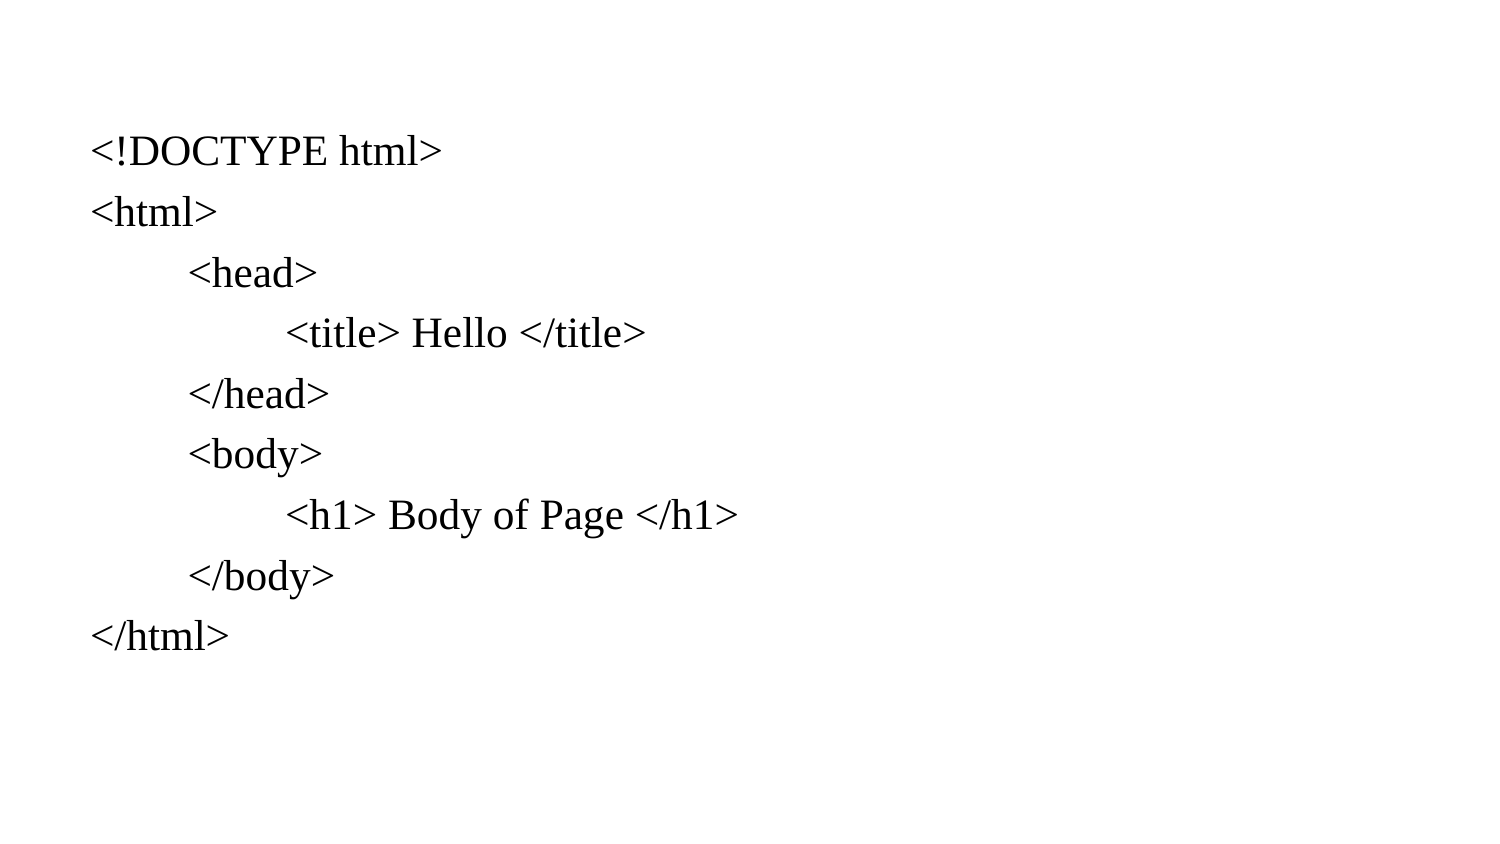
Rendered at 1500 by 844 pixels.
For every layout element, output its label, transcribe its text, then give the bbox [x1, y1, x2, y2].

list <!DOCTYPE html> <html> <head> <title> Hello </title> </head> <body> <h1> Body of Page </h1> </body> </html> [75, 115, 1425, 672]
